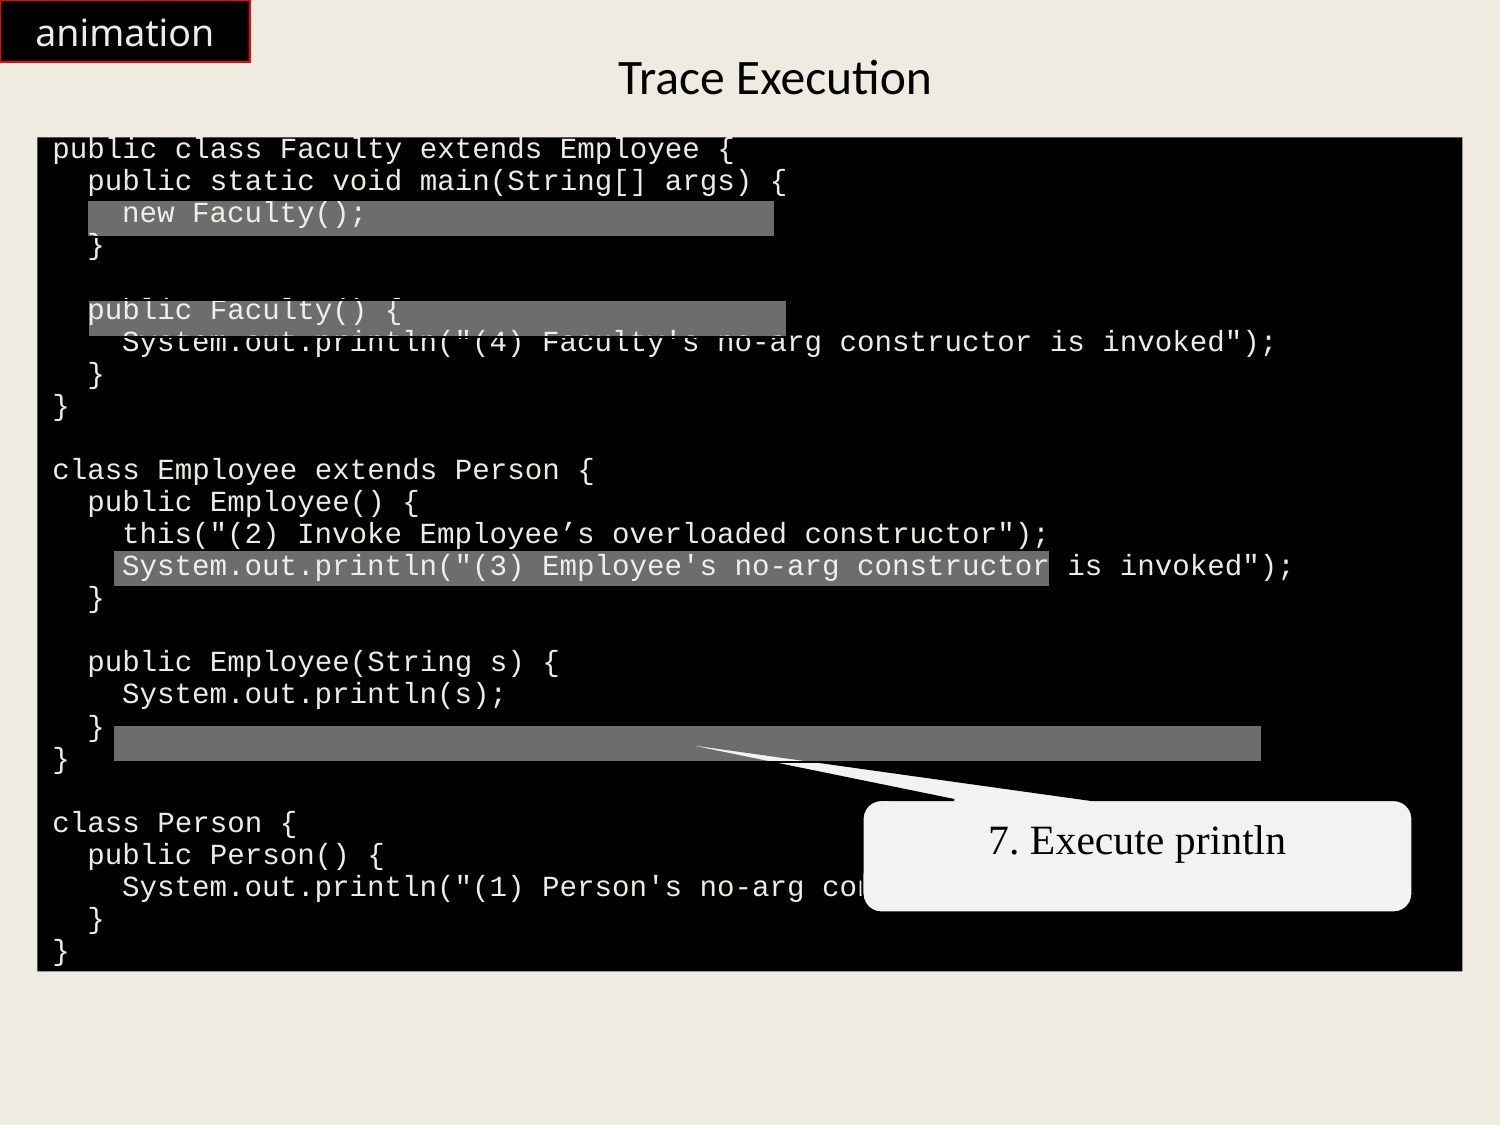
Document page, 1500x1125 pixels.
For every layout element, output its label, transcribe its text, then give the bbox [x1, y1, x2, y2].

text_box [87, 299, 788, 338]
text_box [112, 725, 1263, 763]
text_box [112, 549, 1050, 588]
text_box animation [0, 0, 250, 63]
title Trace Execution [262, 37, 1288, 113]
text_box public class Faculty extends Employee { public static void main(String[] args) { new Faculty(); } public Faculty() { System.out.println("(4) Faculty's no-arg constructor is invoked"); } } class Employee extends Person { public Employee() { this("(2) Invoke Employee’s overloaded constructor"); System.out.println("(3) Employee's no-arg constructor is invoked"); } public Employee(String s) { System.out.println(s); } } class Person { public Person() { System.out.println("(1) Person's no-arg constructor is invoked"); } } [37, 137, 1463, 972]
text_box 7. Execute println [772, 763, 1413, 913]
text_box [87, 200, 775, 238]
